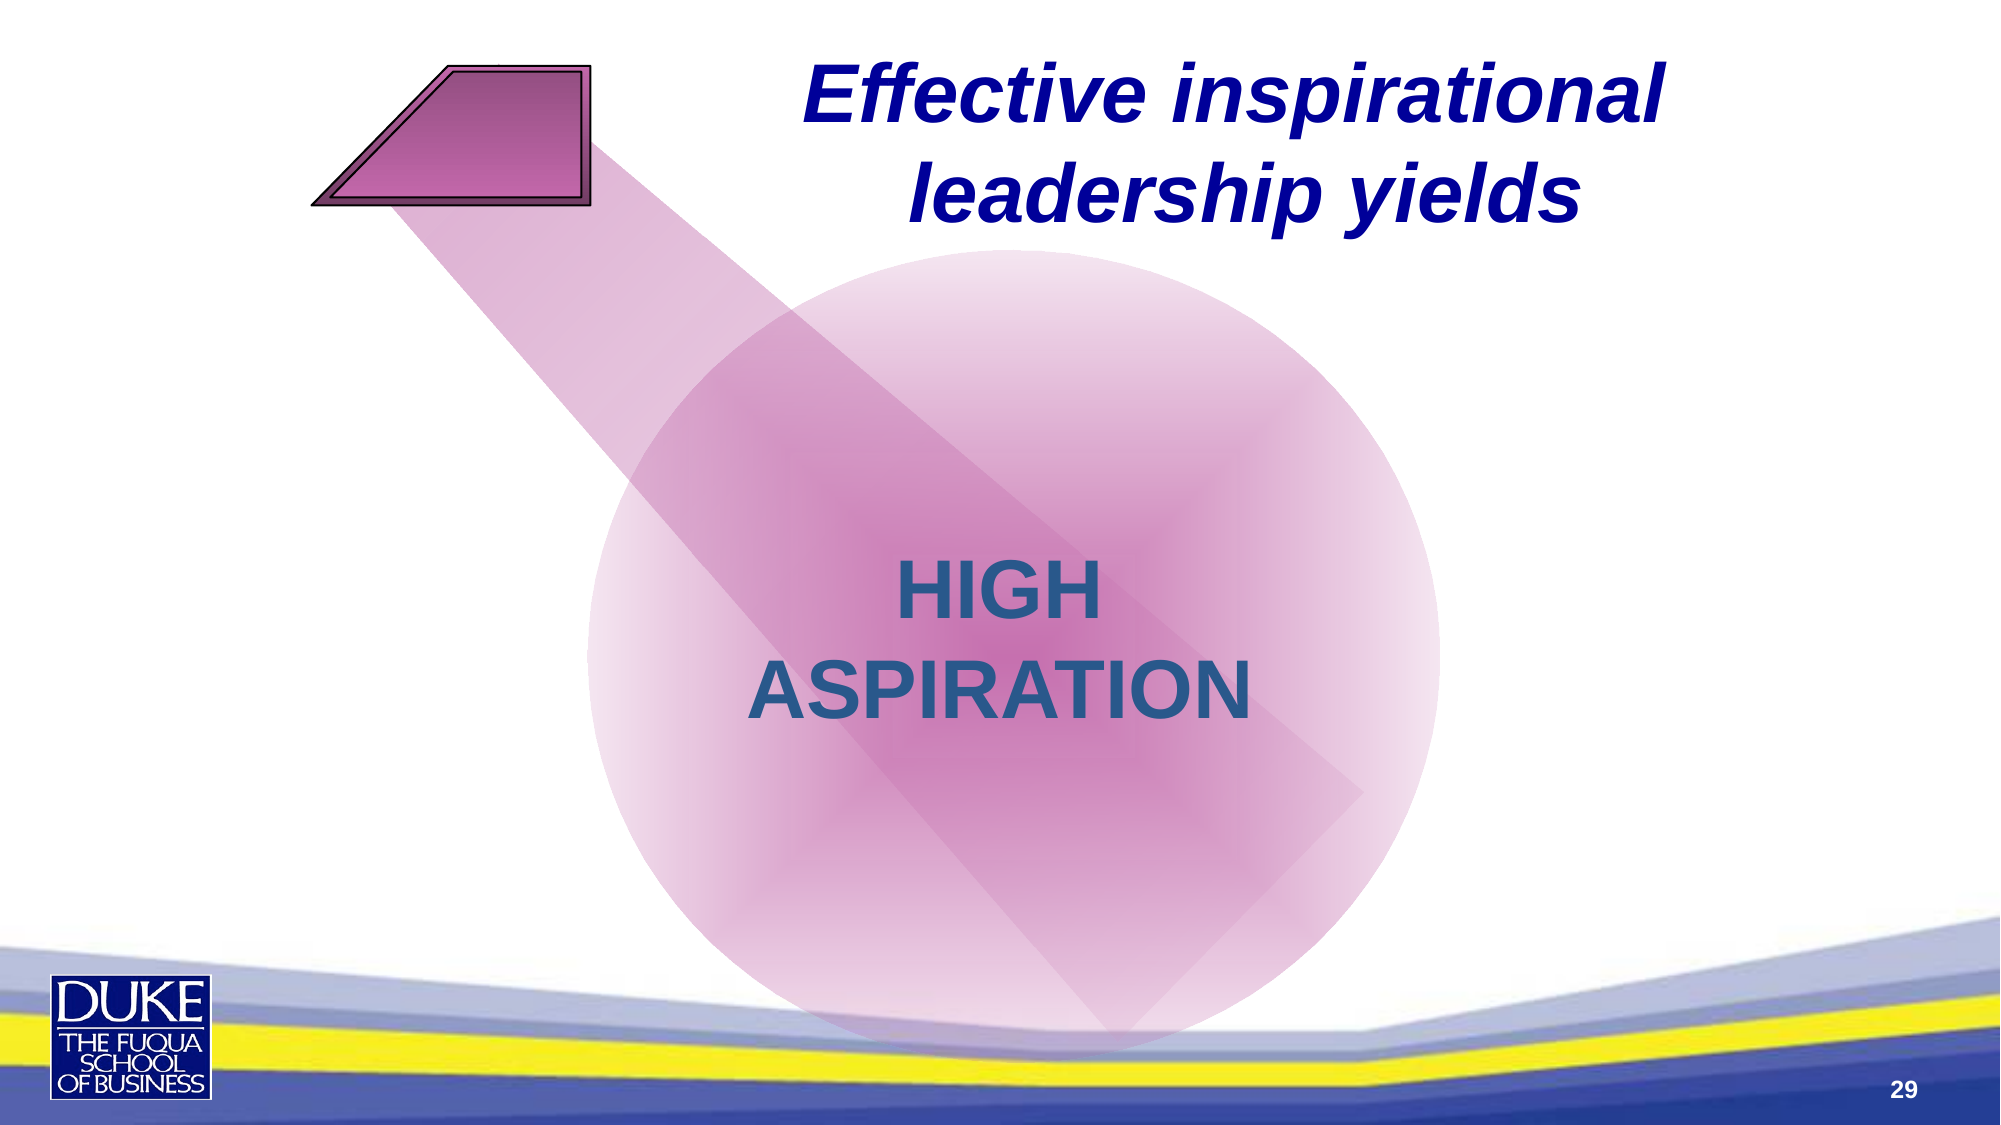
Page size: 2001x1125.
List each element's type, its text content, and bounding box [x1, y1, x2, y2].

picture [0, 0, 2000, 1125]
text_box [587, 249, 1440, 1063]
slide_number 29 [1849, 1058, 1934, 1112]
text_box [311, 65, 591, 206]
title Effective inspirational leadership yields [742, 44, 1751, 233]
text_box [398, 144, 791, 480]
text_box HIGH ASPIRATION [680, 534, 1320, 736]
